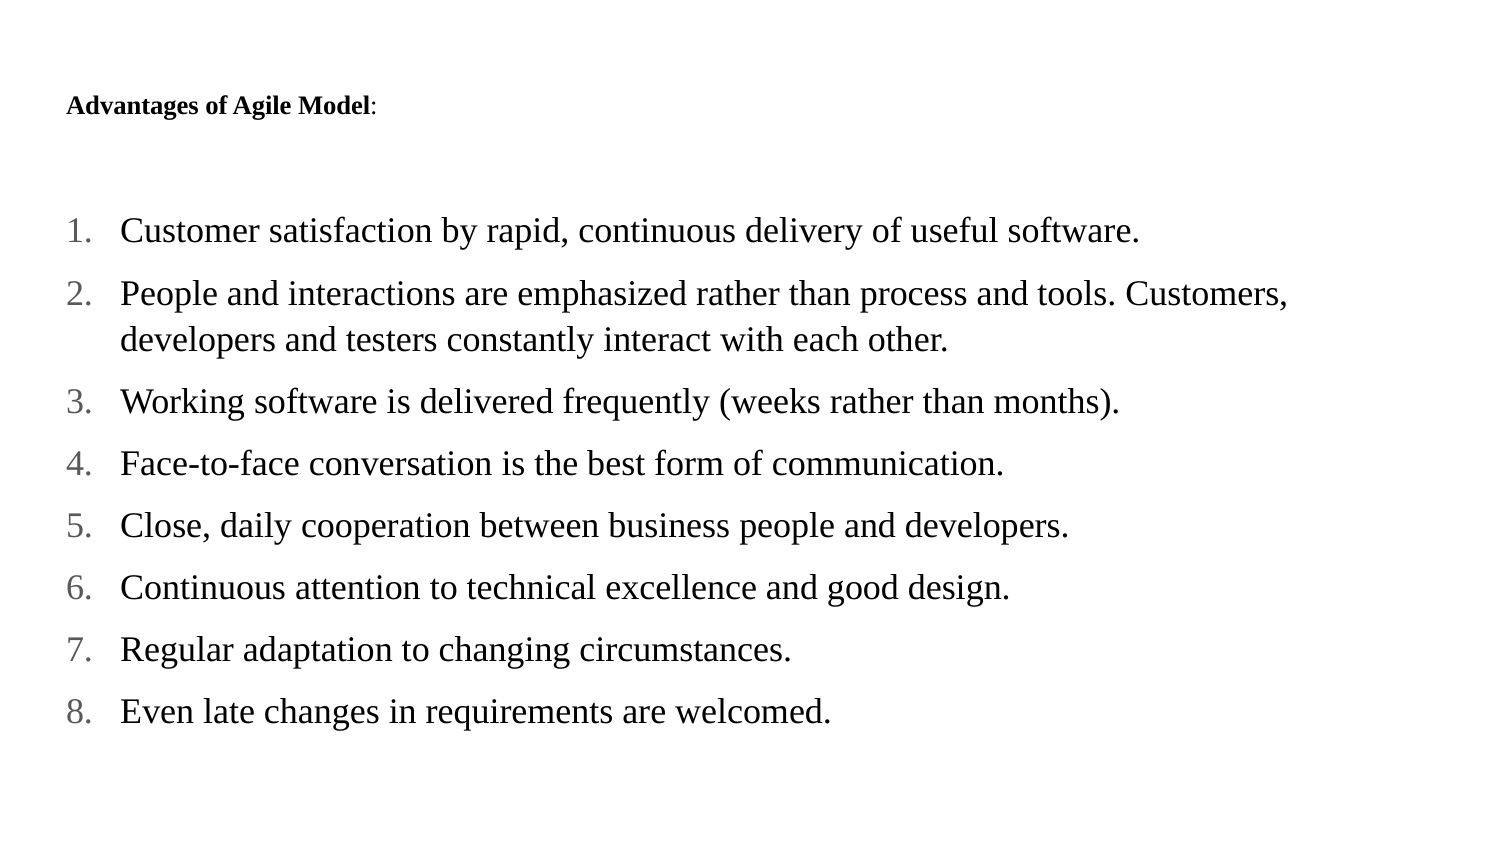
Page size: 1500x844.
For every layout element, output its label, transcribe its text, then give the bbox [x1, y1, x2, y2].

list Customer satisfaction by rapid, continuous delivery of useful software. People and interactions are emphasized rather than process and tools. Customers, developers and testers constantly interact with each other. Working software is delivered frequently (weeks rather than months). Face-to-face conversation is the best form of communication. Close, daily cooperation between business people and developers. Continuous attention to technical excellence and good design. Regular adaptation to changing circumstances. Even late changes in requirements are welcomed. [51, 189, 1449, 750]
title Advantages of Agile Model: [51, 72, 1449, 167]
